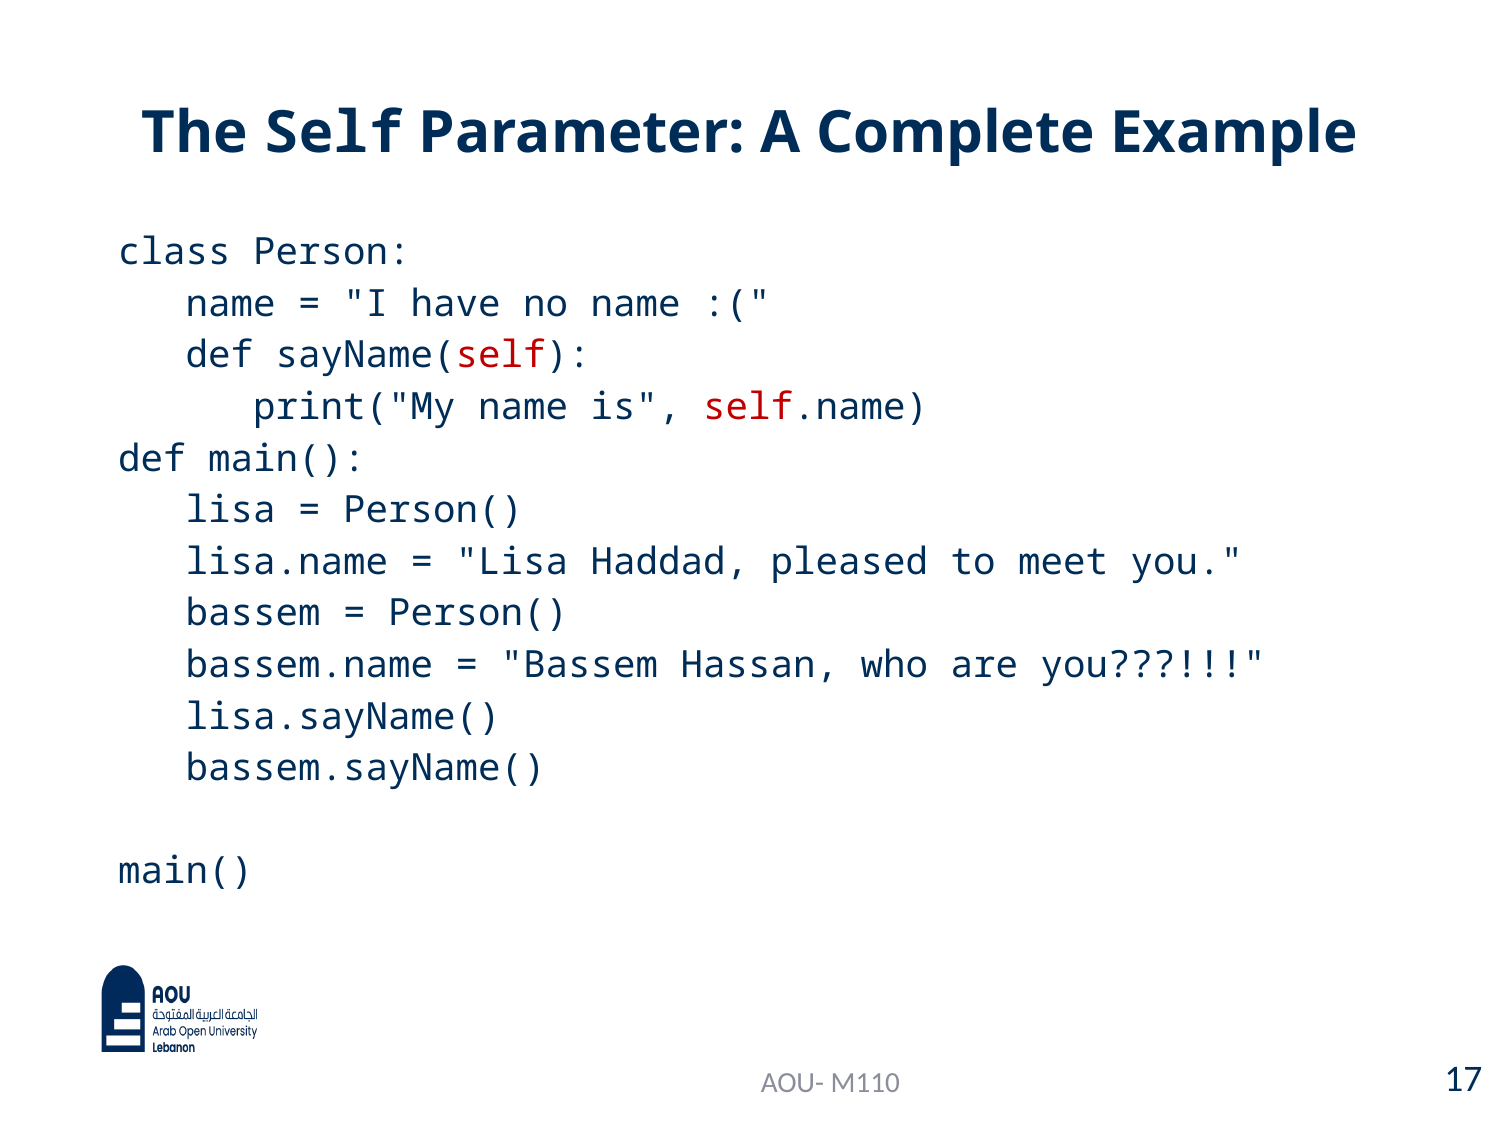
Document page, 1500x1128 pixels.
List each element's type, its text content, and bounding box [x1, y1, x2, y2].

title The Self Parameter: A Complete Example [103, 60, 1397, 207]
footer AOU- M110 [605, 1050, 1056, 1111]
list class Person: name = "I have no name :(" def sayName(self): print("My name is", self.name) def main(): lisa = Person() lisa.name = "Lisa Haddad, pleased to meet you." bassem = Person() bassem.name = "Bassem Hassan, who are you???!!!" lisa.sayName() bassem.sayName() main() [103, 228, 1397, 921]
slide_number 17 [1429, 1046, 1500, 1107]
picture [89, 948, 269, 1068]
